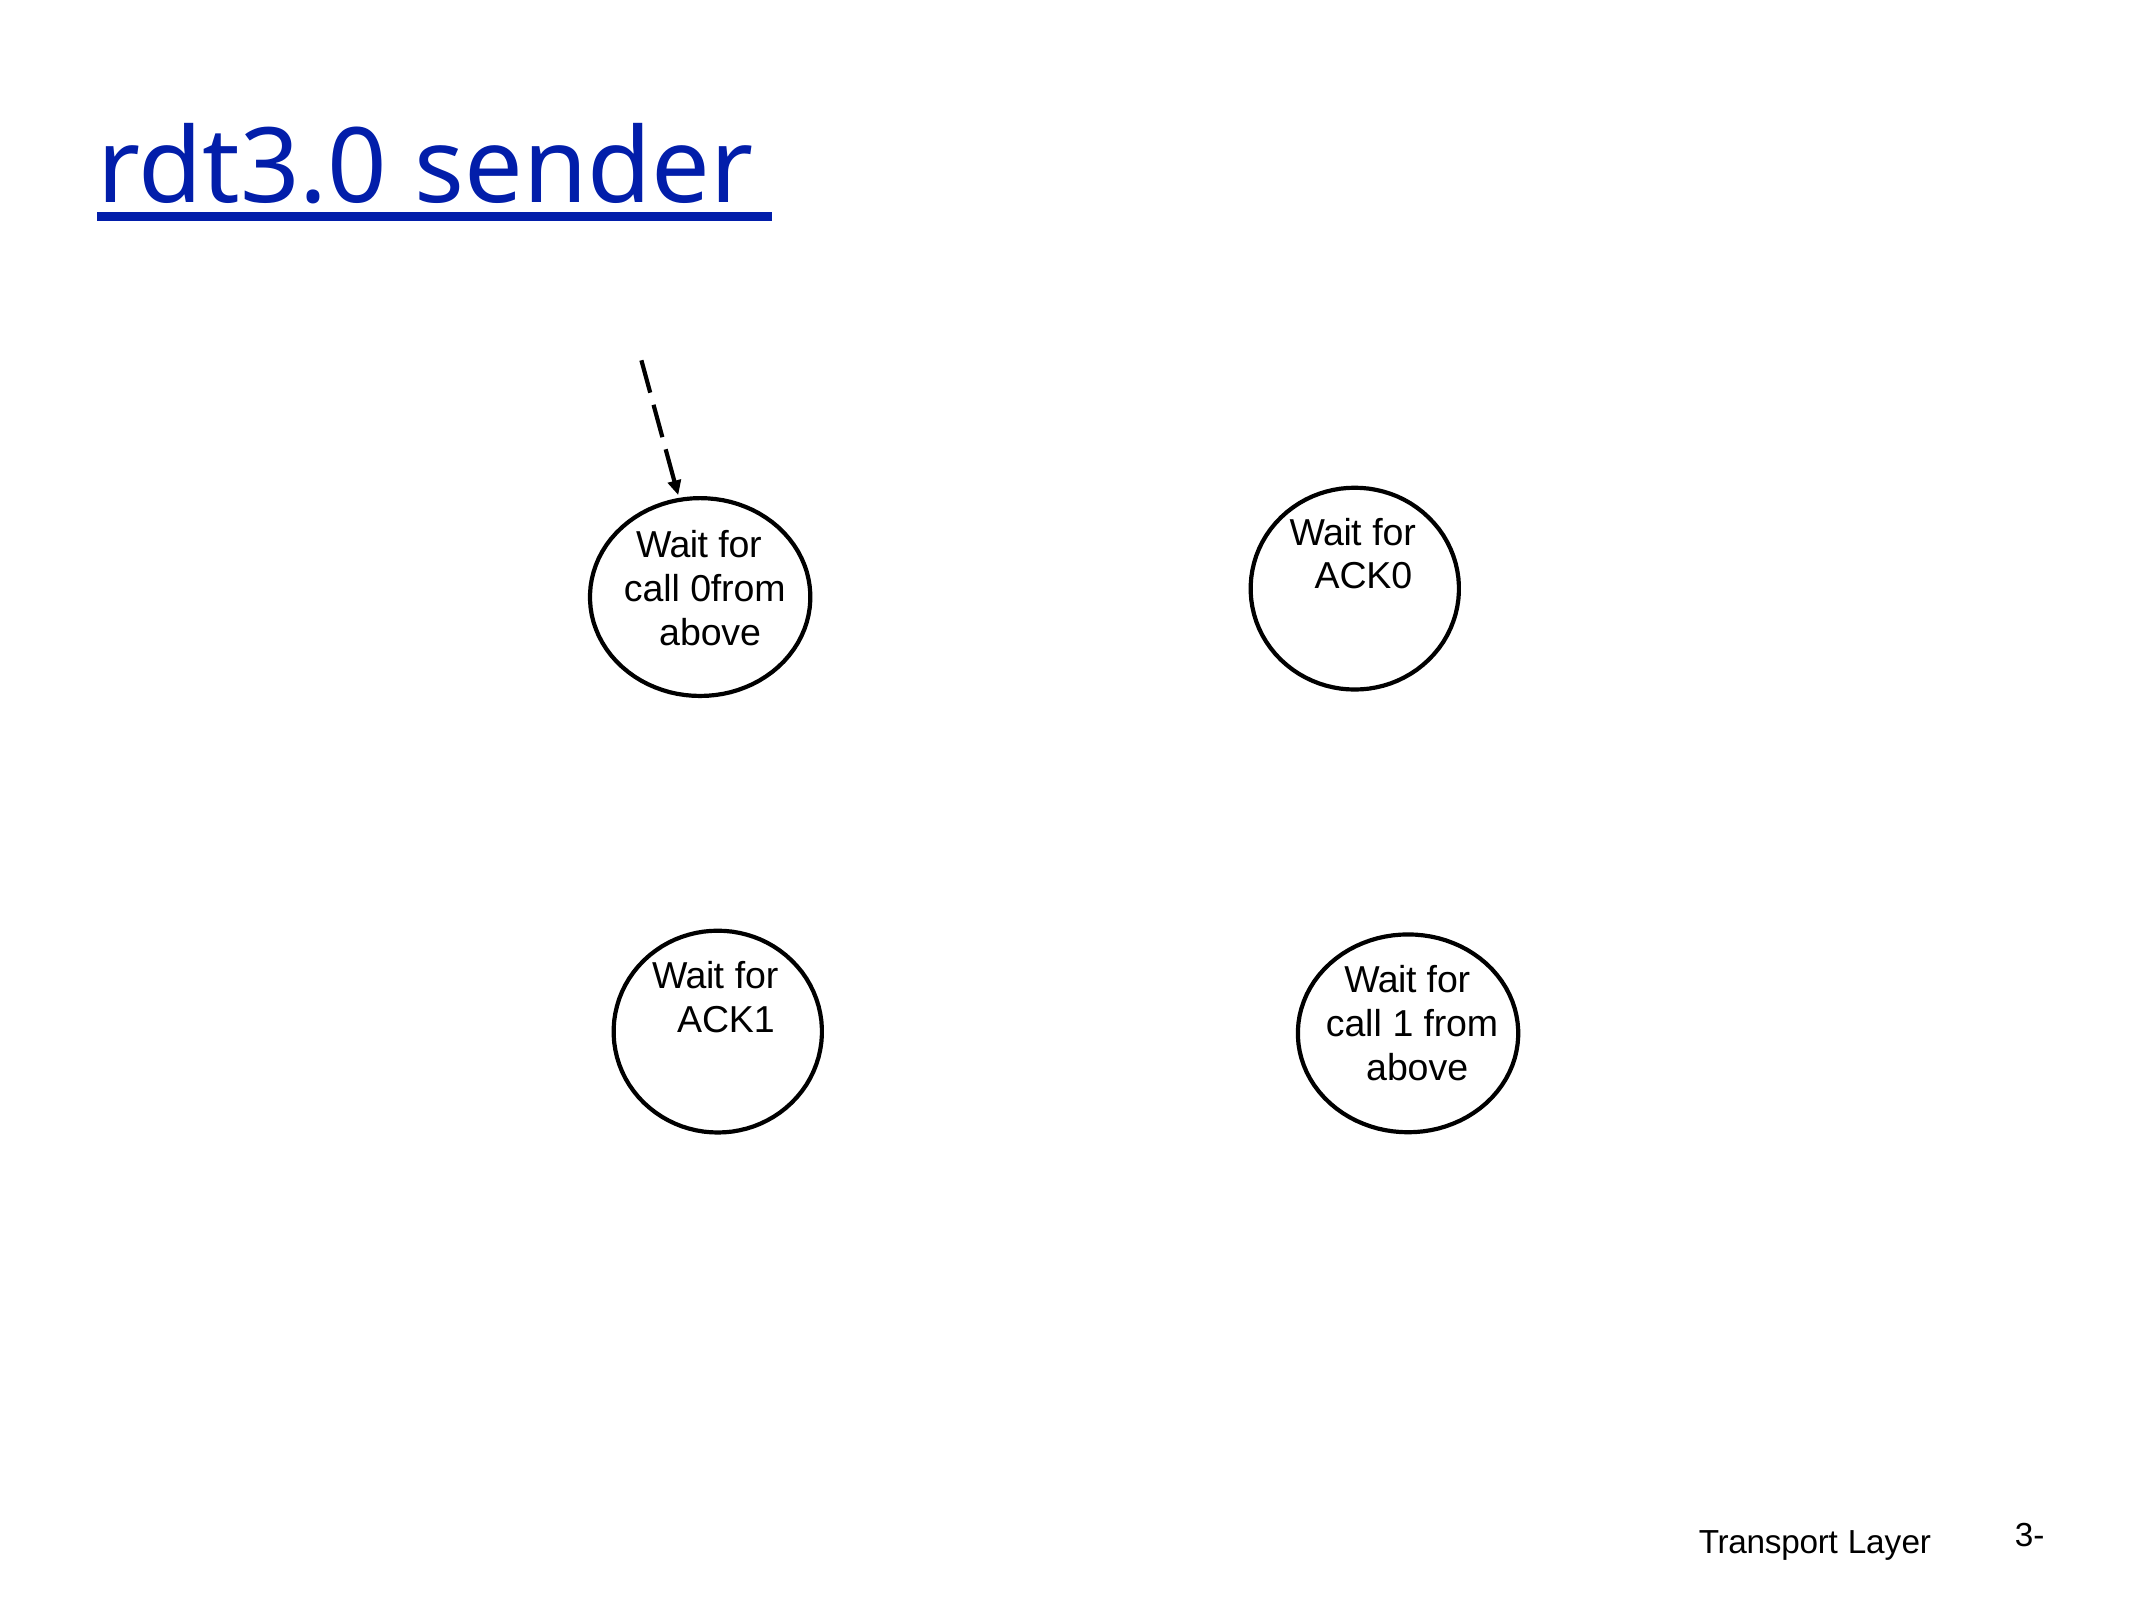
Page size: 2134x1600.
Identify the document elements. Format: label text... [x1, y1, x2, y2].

text_box Wait for call 0from above [620, 516, 788, 653]
text_box Wait for ACK0 [1287, 504, 1420, 597]
text_box [660, 930, 775, 947]
text_box [1297, 971, 1519, 1133]
text_box [613, 952, 822, 1133]
footer 3- [2012, 1514, 2047, 1600]
text_box [1345, 934, 1471, 952]
text_box [1298, 487, 1412, 504]
text_box [667, 479, 682, 495]
text_box Wait for ACK1 [650, 947, 782, 1040]
slide_number Transport Layer [1696, 1520, 1938, 1600]
title rdt3.0 sender [95, 95, 776, 366]
text_box Wait for call 1 from above [1322, 952, 1500, 1088]
text_box [1250, 509, 1459, 690]
text_box [590, 529, 811, 696]
text_box [637, 498, 764, 516]
